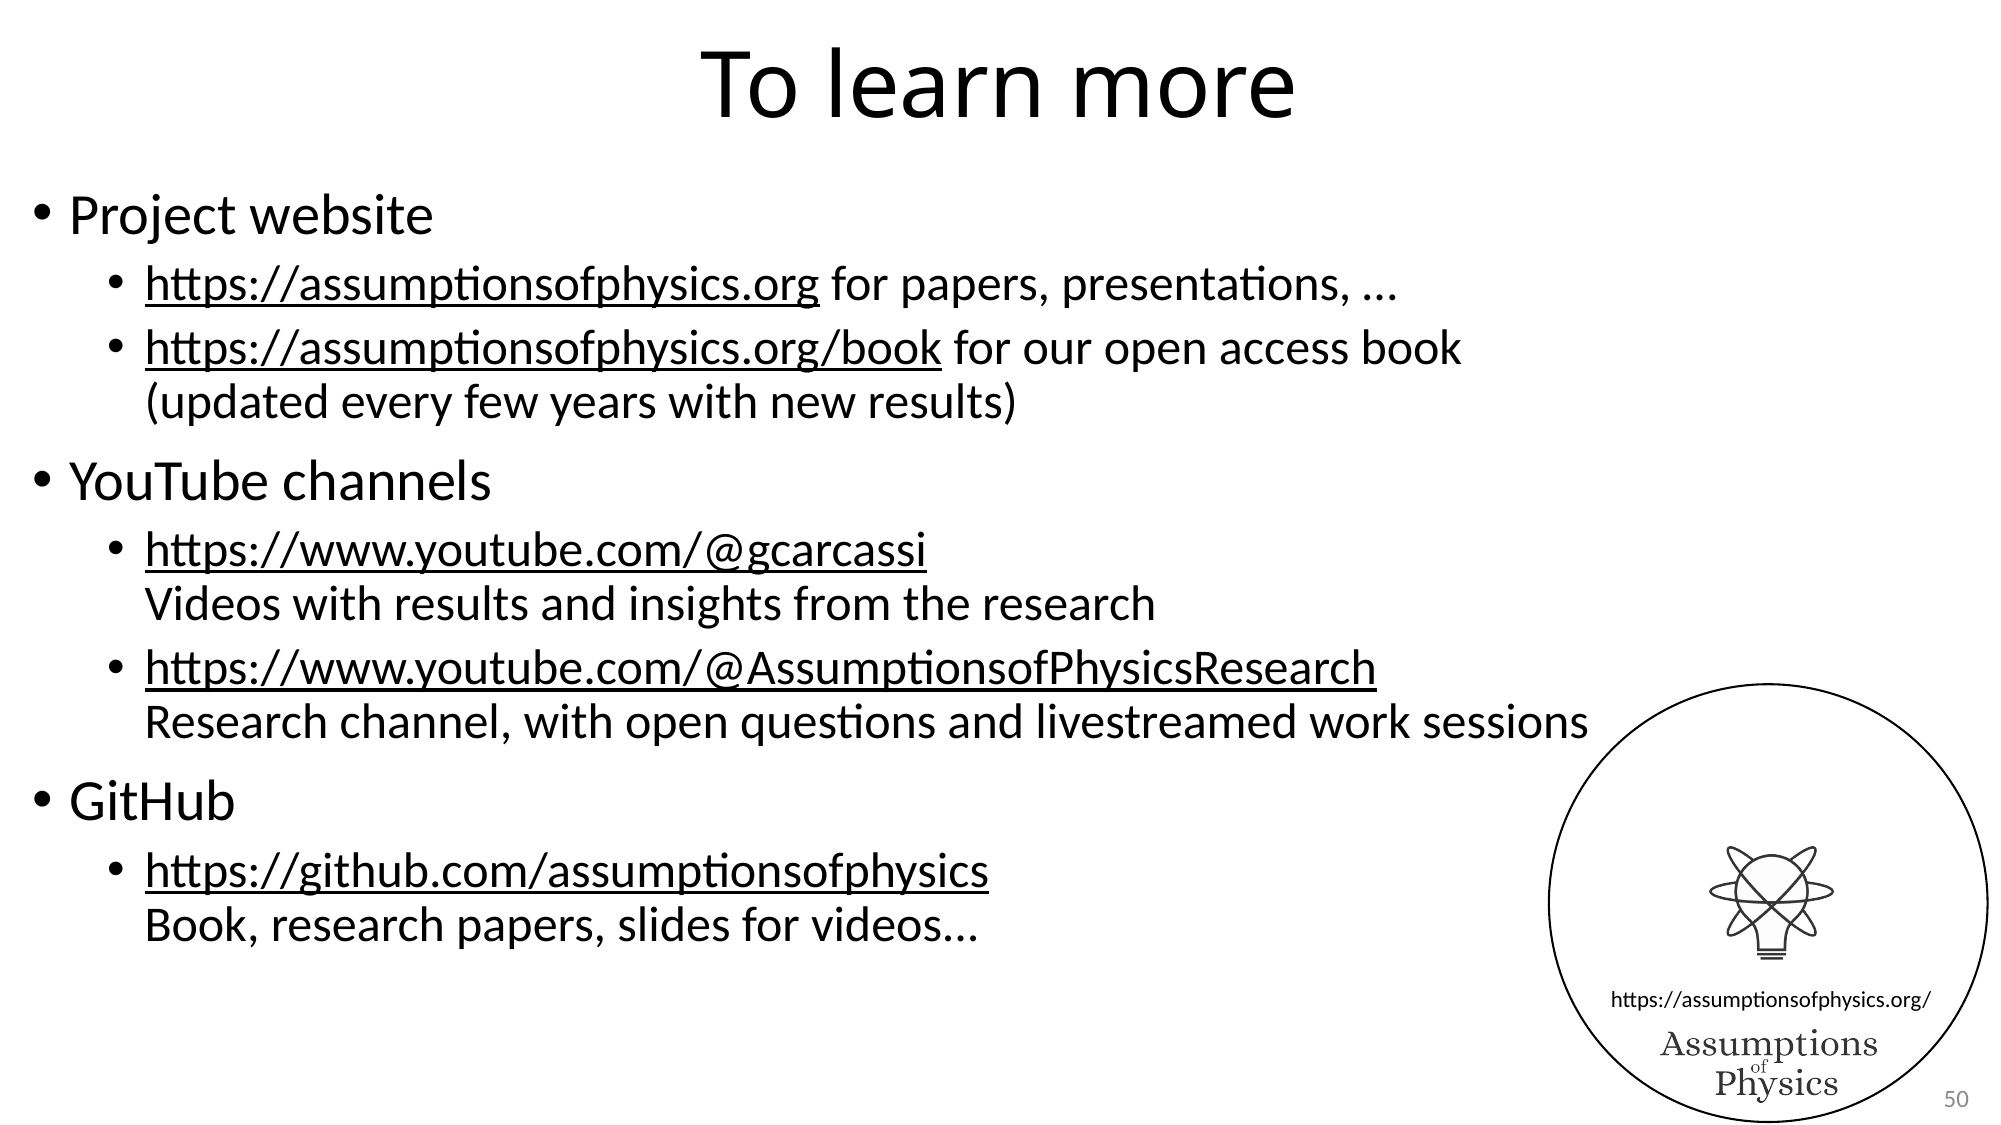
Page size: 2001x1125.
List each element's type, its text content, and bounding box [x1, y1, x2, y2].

list Project website https://assumptionsofphysics.org for papers, presentations, … https://assumptionsofphysics.org/book for our open access book (updated every few years with new results) YouTube channels https://www.youtube.com/@gcarcassi Videos with results and insights from the research https://www.youtube.com/@AssumptionsofPhysicsResearch Research channel, with open questions and livestreamed work sessions GitHub https://github.com/assumptionsofphysics Book, research papers, slides for videos... [17, 176, 1983, 1060]
title To learn more [17, 13, 1983, 162]
picture [1660, 1060, 1877, 1103]
slide_number 50 [1893, 1078, 1985, 1116]
